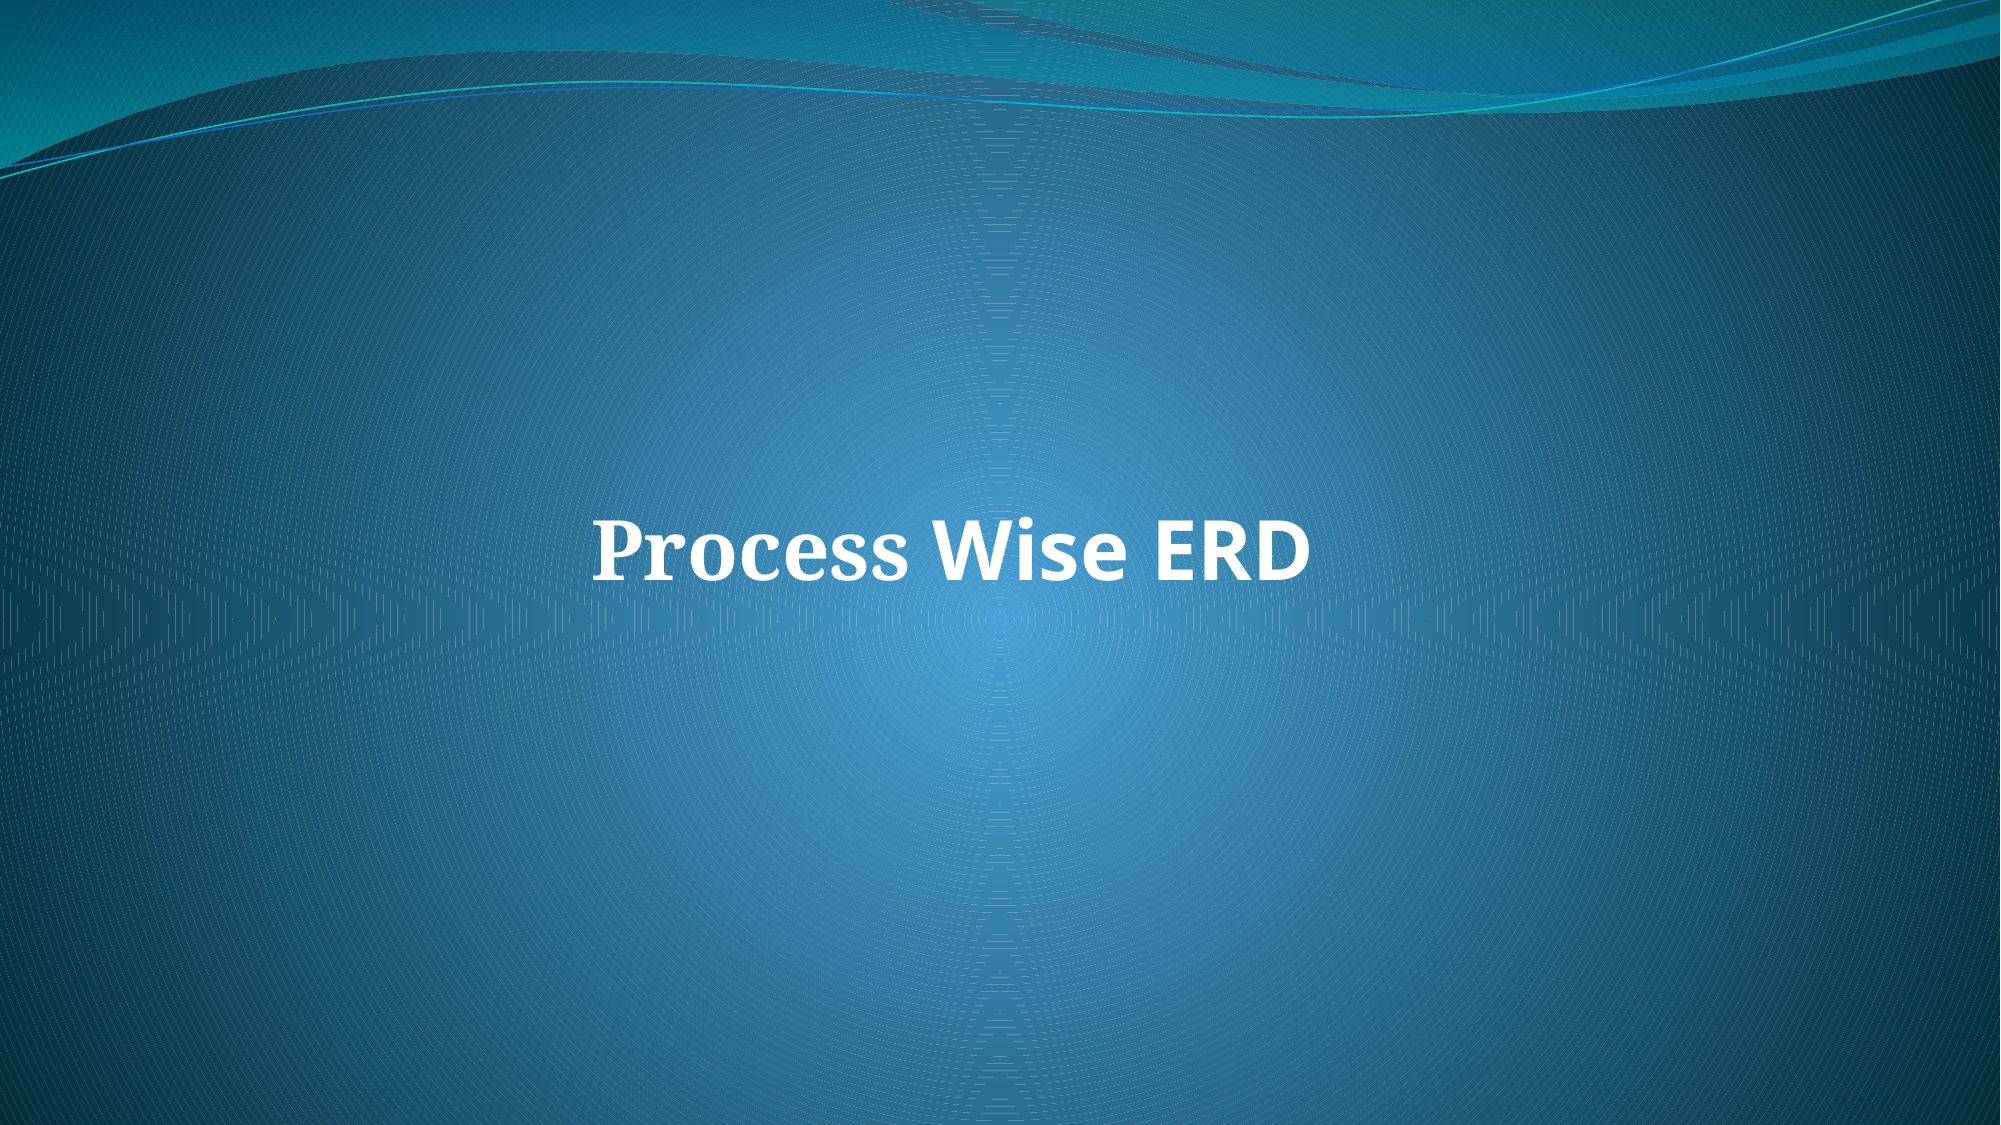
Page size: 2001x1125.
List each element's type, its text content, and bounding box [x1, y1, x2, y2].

title Process Wise ERD [542, 446, 1318, 598]
